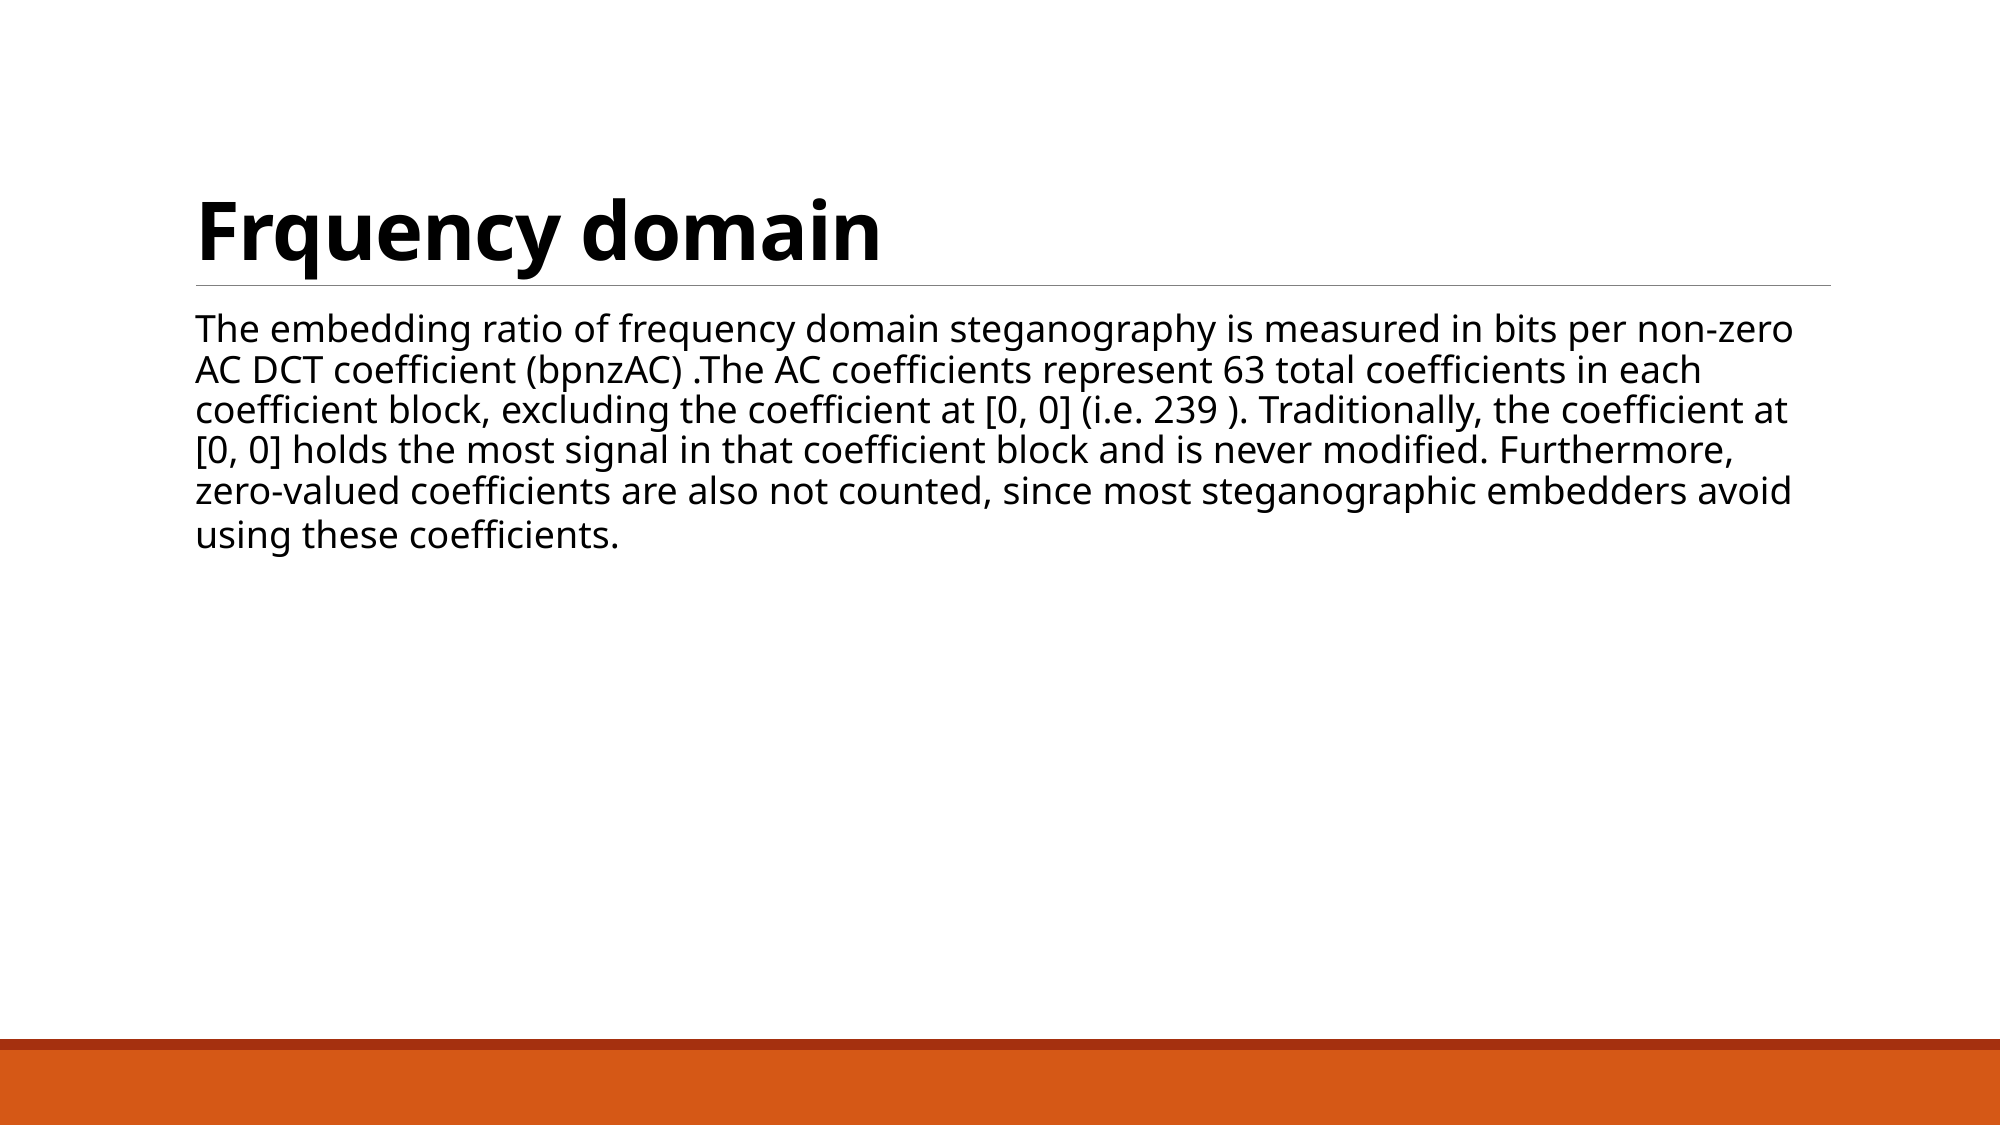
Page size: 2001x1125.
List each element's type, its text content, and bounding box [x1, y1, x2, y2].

list The embedding ratio of frequency domain steganography is measured in bits per non-zero AC DCT coefficient (bpnzAC) .The AC coefficients represent 63 total coefficients in each coefficient block, excluding the coefficient at [0, 0] (i.e. 239 ). Traditionally, the coefficient at [0, 0] holds the most signal in that coefficient block and is never modified. Furthermore, zero-valued coefficients are also not counted, since most steganographic embedders avoid using these coefficients. [180, 302, 1830, 963]
title Frquency domain [180, 47, 1830, 285]
